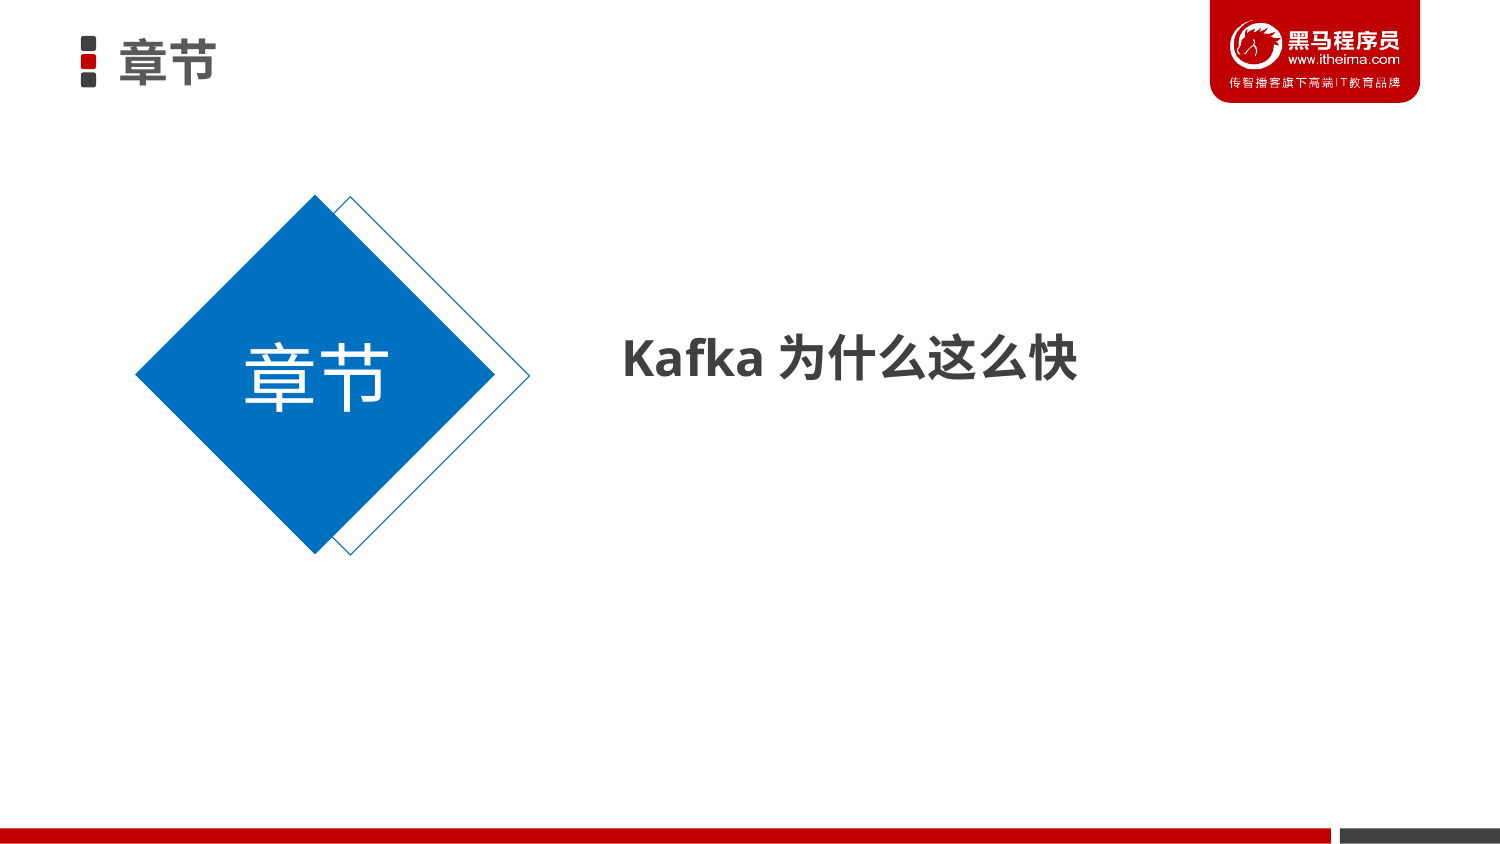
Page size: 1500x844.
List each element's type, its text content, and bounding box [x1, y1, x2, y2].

title Kafka为什么这么快 [606, 317, 1271, 404]
picture [1211, 11, 1419, 97]
